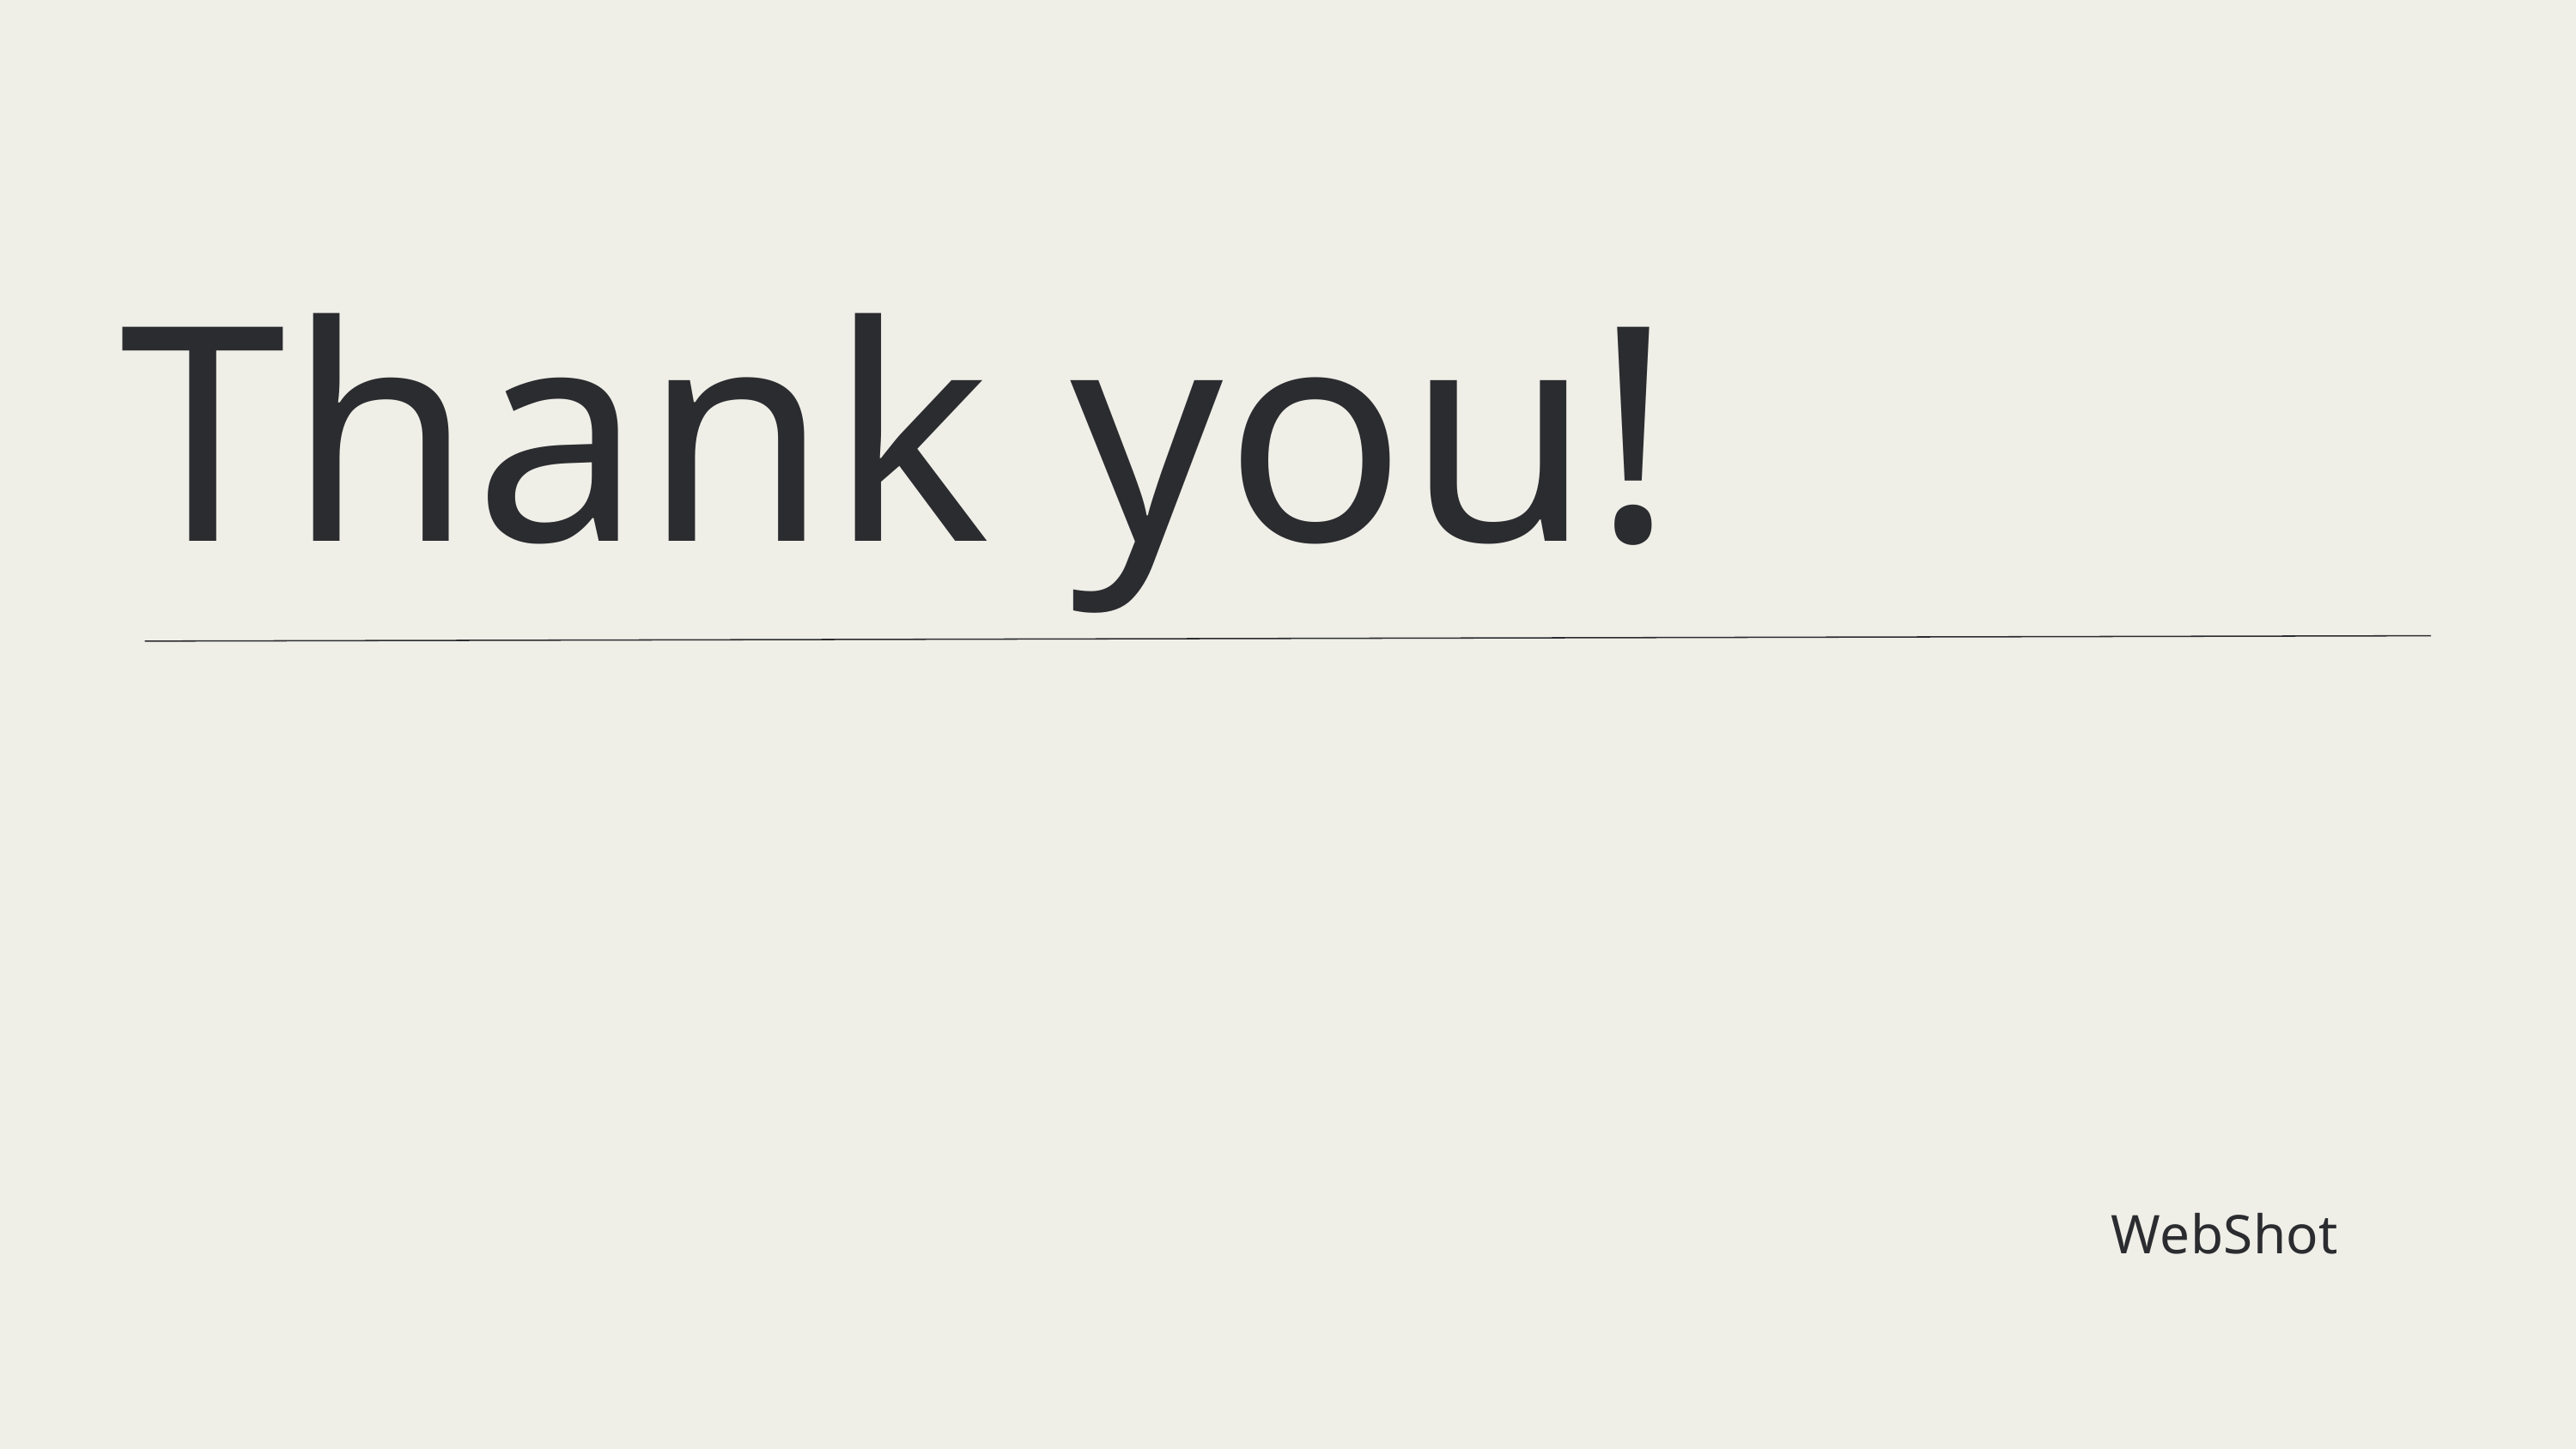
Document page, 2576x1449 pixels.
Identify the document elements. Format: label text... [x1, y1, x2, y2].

text_box Thank you! [119, 328, 2432, 602]
text_box WebShot [2111, 1215, 2349, 1264]
